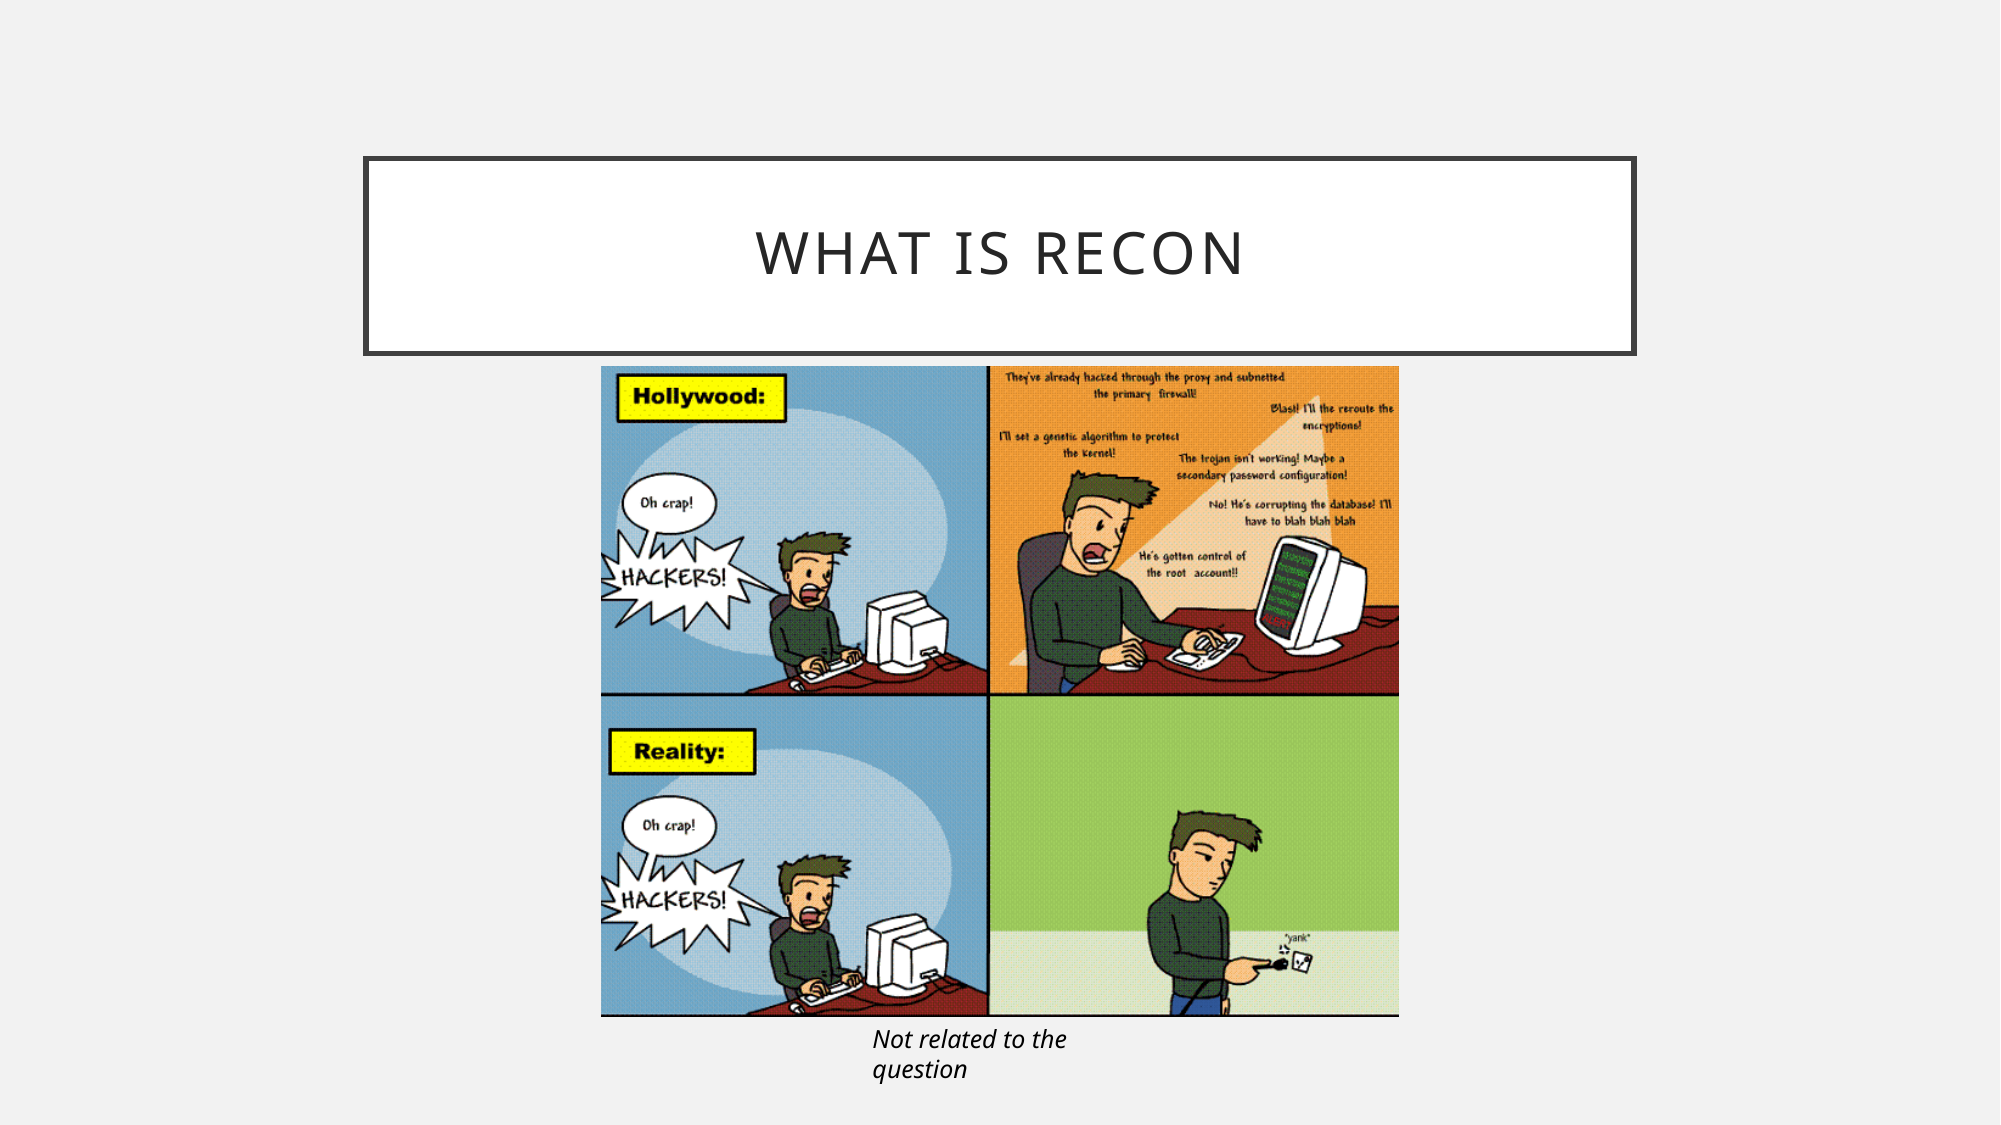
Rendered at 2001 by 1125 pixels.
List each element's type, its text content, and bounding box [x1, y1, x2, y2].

text_box Not related to the question [857, 1017, 1143, 1091]
picture [600, 366, 1399, 1017]
title What is REcon [363, 156, 1637, 356]
